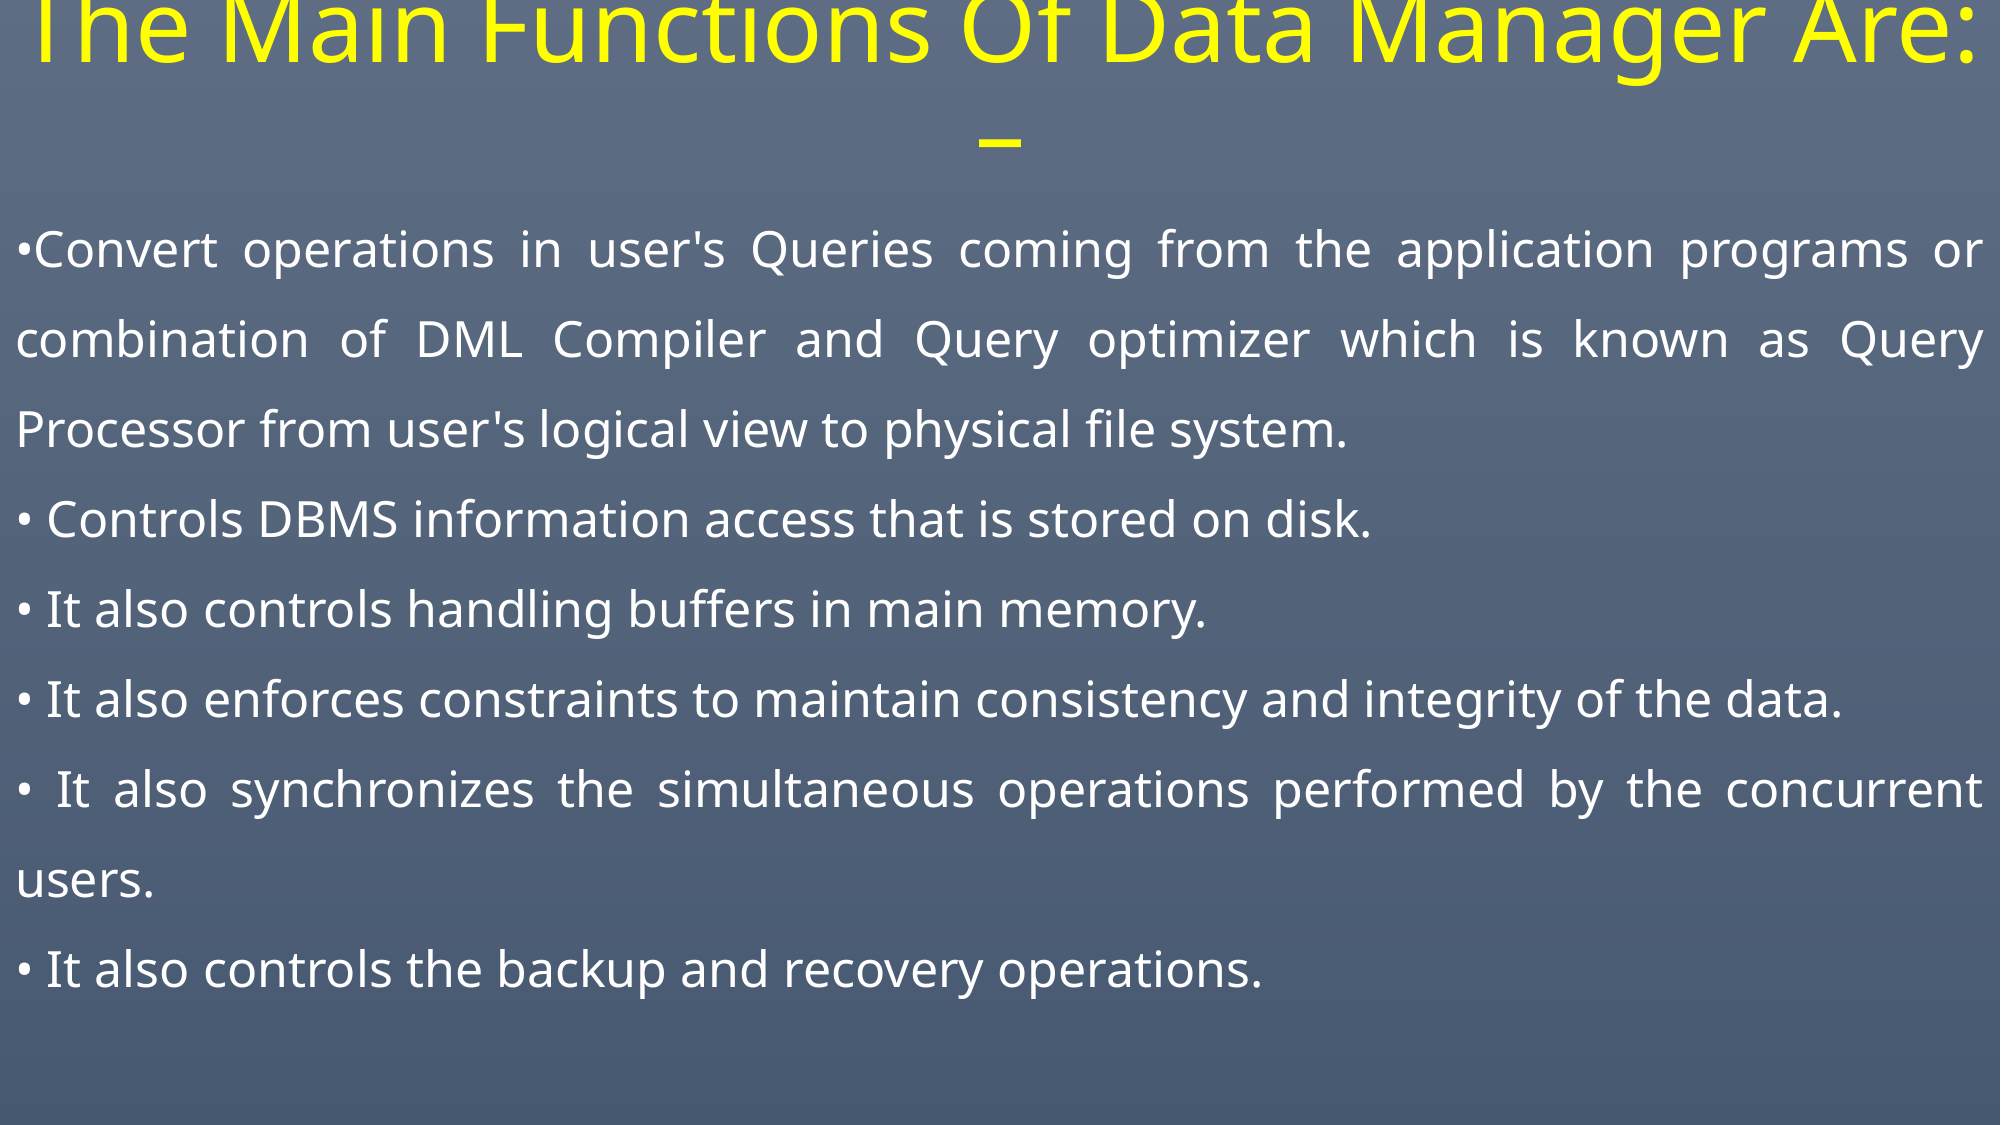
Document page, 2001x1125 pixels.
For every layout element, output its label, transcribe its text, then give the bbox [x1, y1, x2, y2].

title The Main Functions Of Data Manager Are: – [0, 0, 2000, 179]
list •Convert operations in user's Queries coming from the application programs or combination of DML Compiler and Query optimizer which is known as Query Processor from user's logical view to physical file system. • Controls DBMS information access that is stored on disk. • It also controls handling buffers in main memory. • It also enforces constraints to maintain consistency and integrity of the data. • It also synchronizes the simultaneous operations performed by the concurrent users. • It also controls the backup and recovery operations. [0, 179, 2000, 1023]
